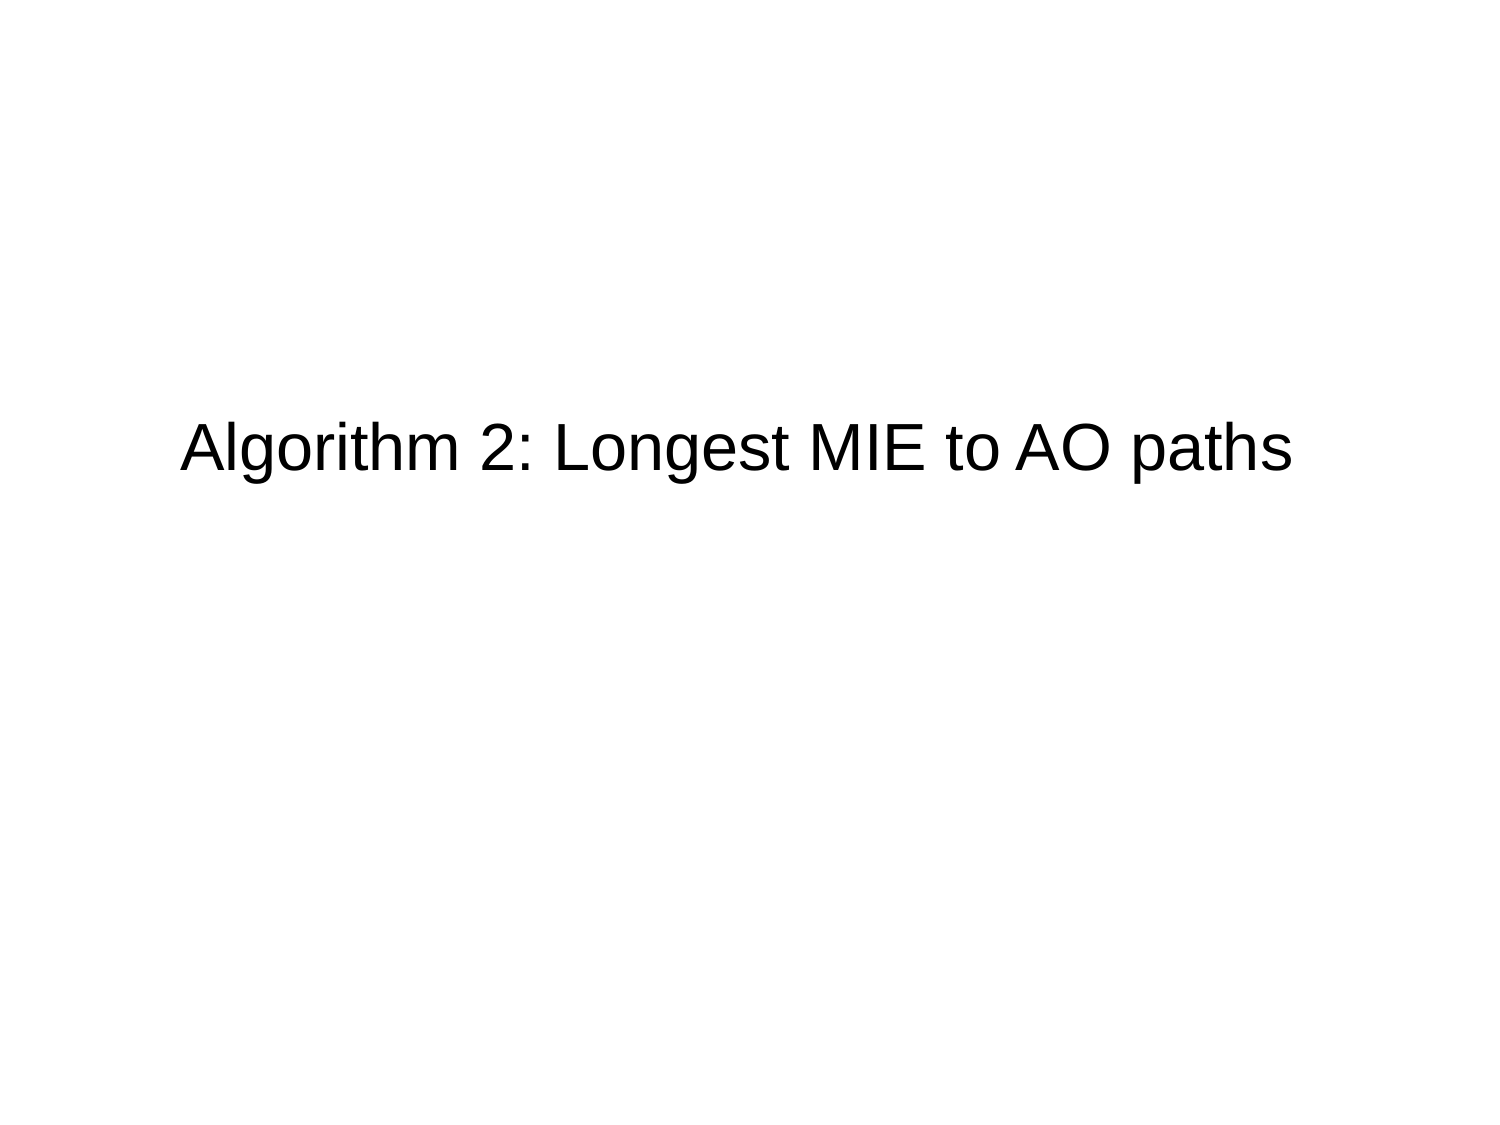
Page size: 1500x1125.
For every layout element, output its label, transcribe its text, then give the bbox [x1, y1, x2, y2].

title Algorithm 2: Longest MIE to AO paths [62, 350, 1413, 538]
